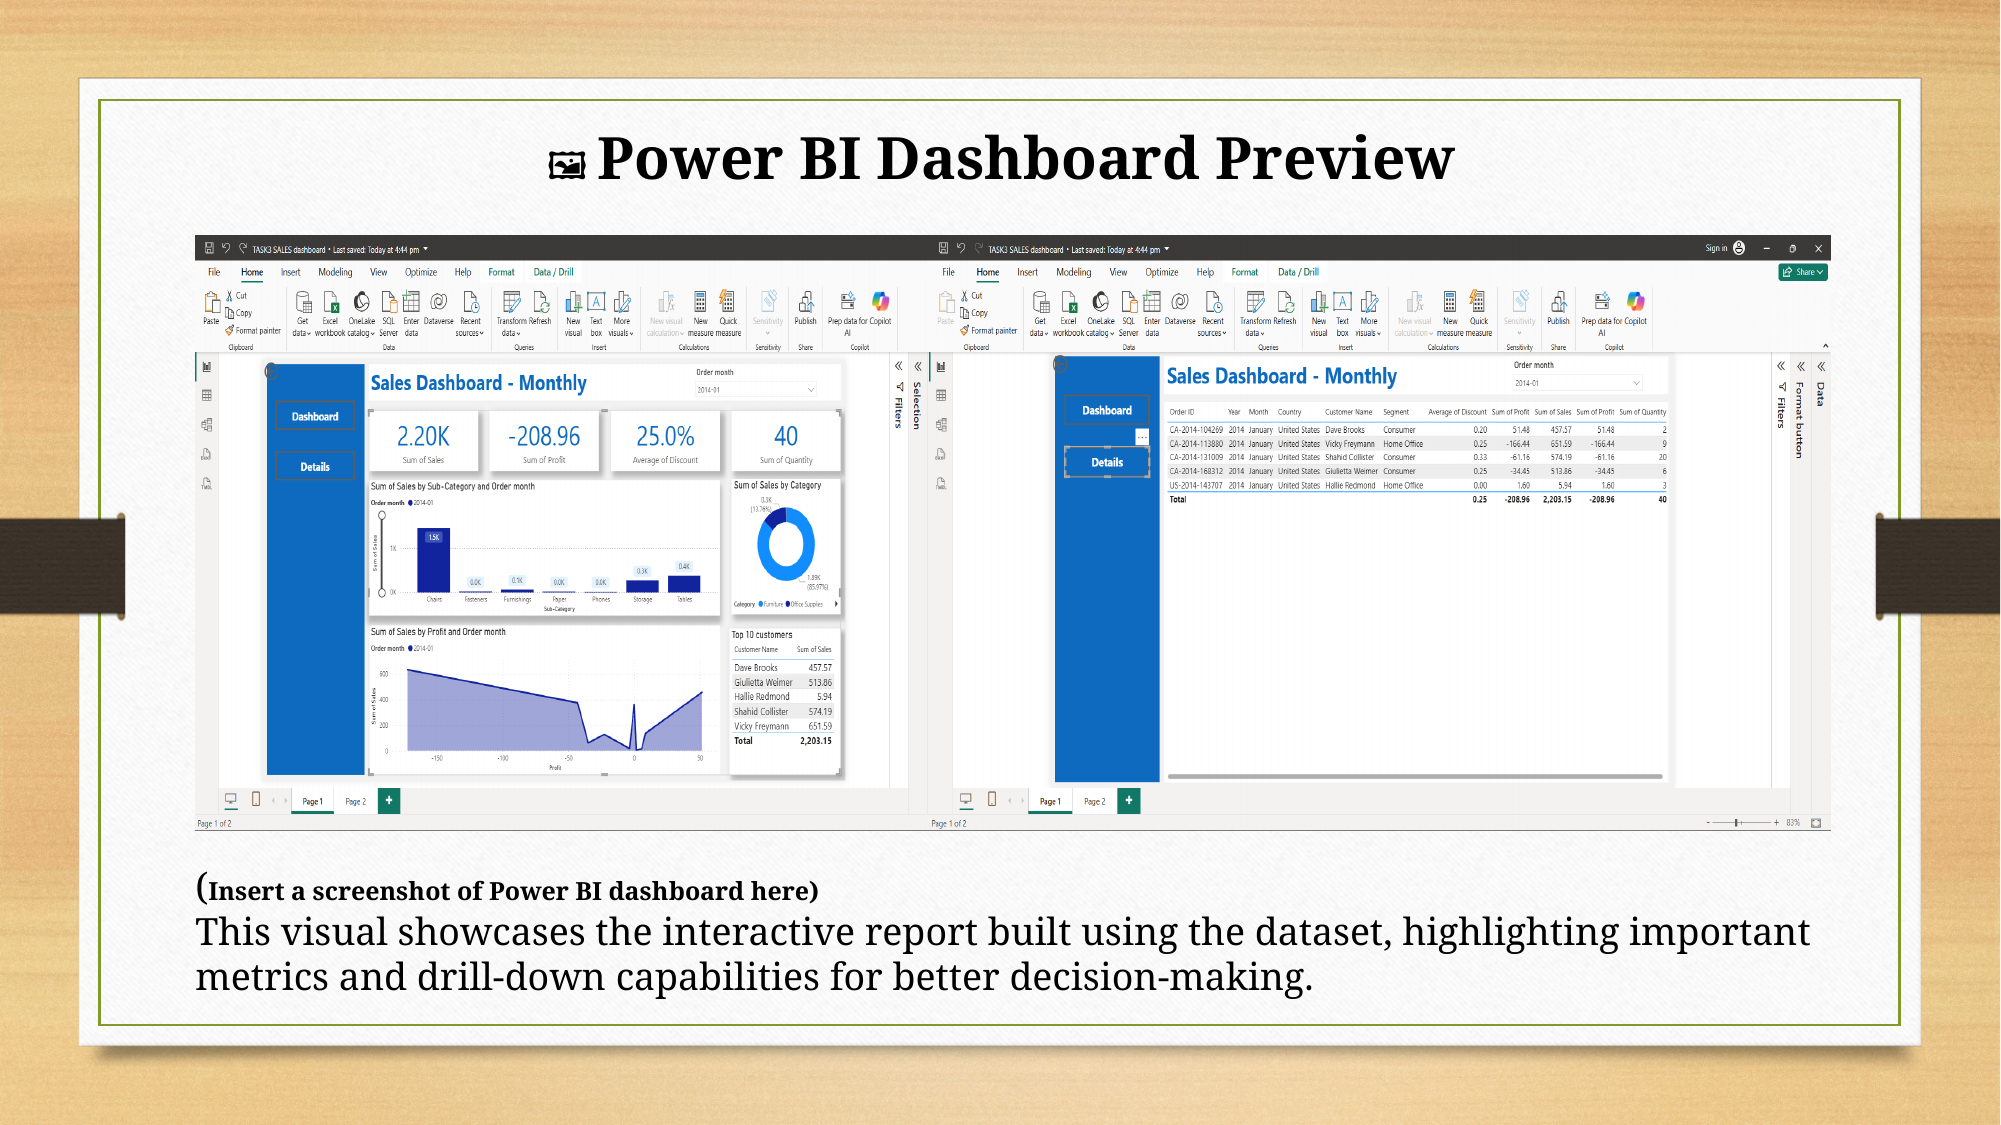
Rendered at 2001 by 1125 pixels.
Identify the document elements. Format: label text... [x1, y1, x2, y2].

text_box (Insert a screenshot of Power BI dashboard here) This visual showcases the interactive report built using the dataset, highlighting important metrics and drill-down capabilities for better decision-making. [180, 855, 1846, 1006]
text_box 🖼 Power BI Dashboard Preview [532, 114, 1536, 199]
picture [0, 0, 2001, 1125]
